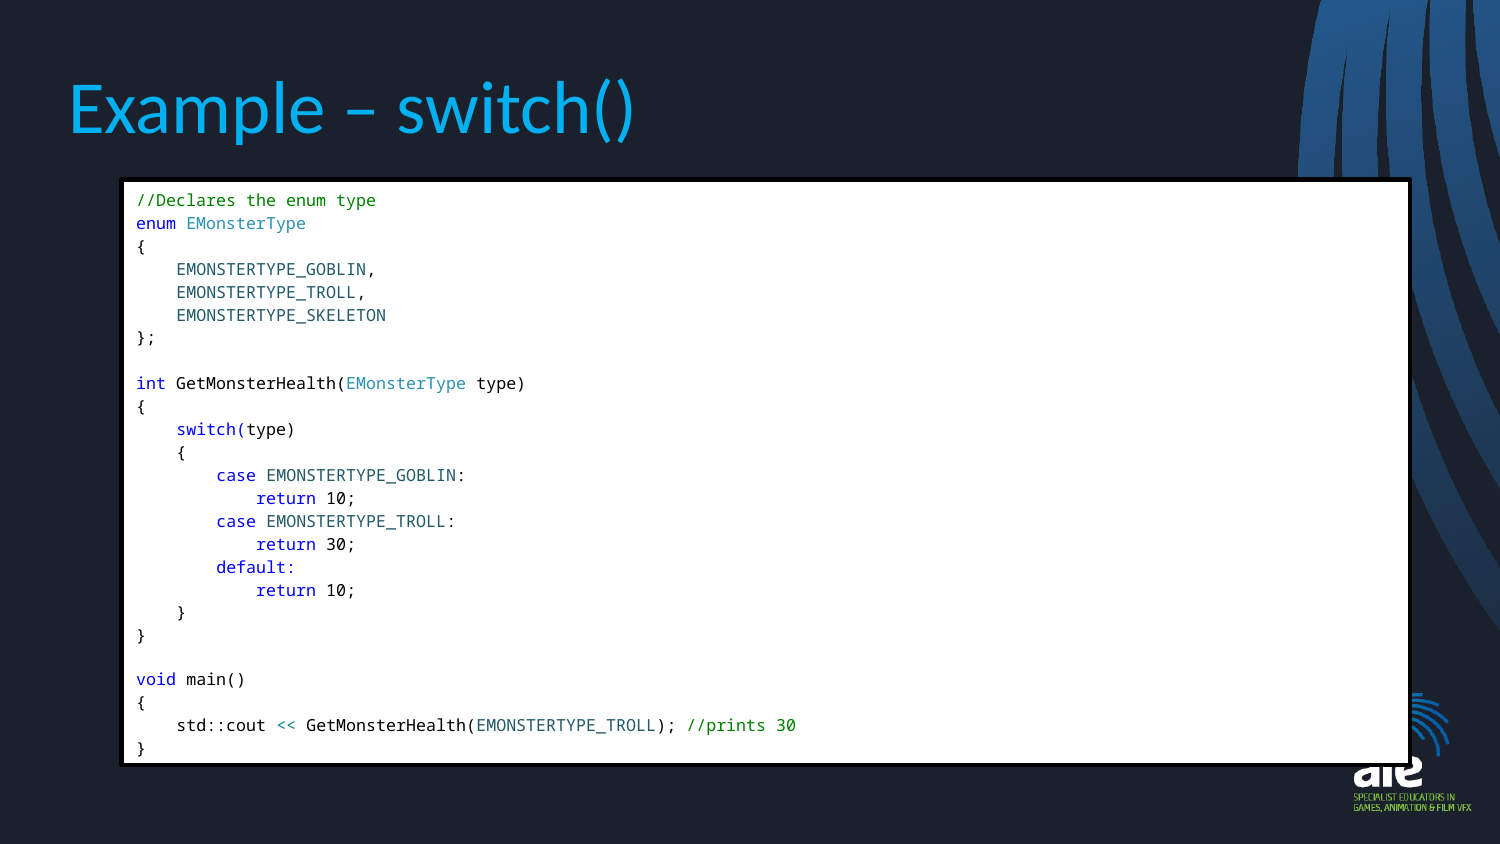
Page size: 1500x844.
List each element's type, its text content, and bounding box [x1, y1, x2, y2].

text_box //Declares the enum type enum EMonsterType { EMONSTERTYPE_GOBLIN, EMONSTERTYPE_TROLL, EMONSTERTYPE_SKELETON }; int GetMonsterHealth(EMonsterType type) { switch(type) { case EMONSTERTYPE_GOBLIN: return 10; case EMONSTERTYPE_TROLL: return 30; default: return 10; } } void main() { std::cout << GetMonsterHealth(EMONSTERTYPE_TROLL); //prints 30 } [119, 177, 1412, 767]
title Example – switch() [53, 33, 1425, 175]
picture [0, 0, 1500, 844]
